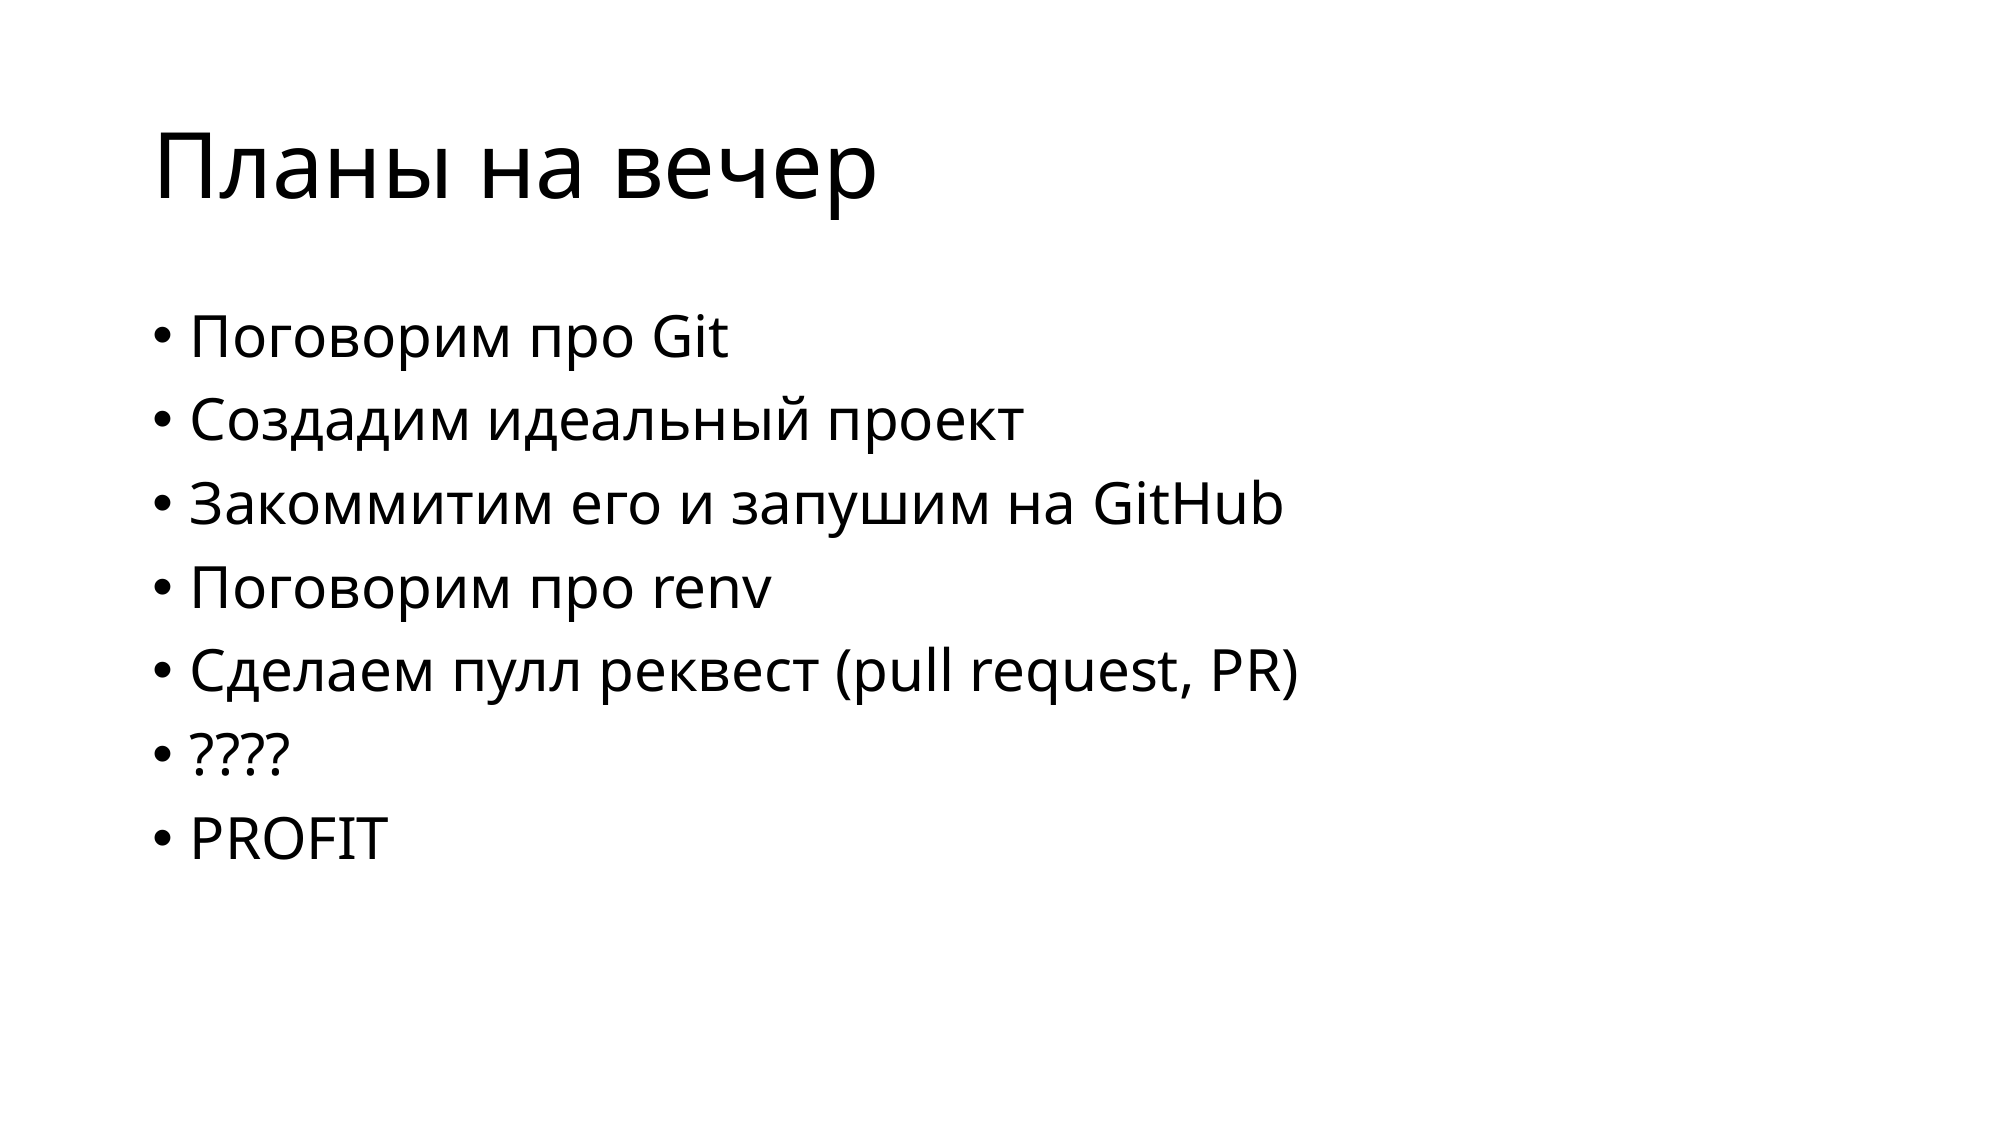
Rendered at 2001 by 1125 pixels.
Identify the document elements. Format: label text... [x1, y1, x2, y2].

list Поговорим про Git Создадим идеальный проект Закоммитим его и запушим на GitHub Поговорим про renv Сделаем пулл реквест (pull request, PR) ???? PROFIT [137, 299, 1863, 1014]
title Планы на вечер [137, 59, 1863, 278]
